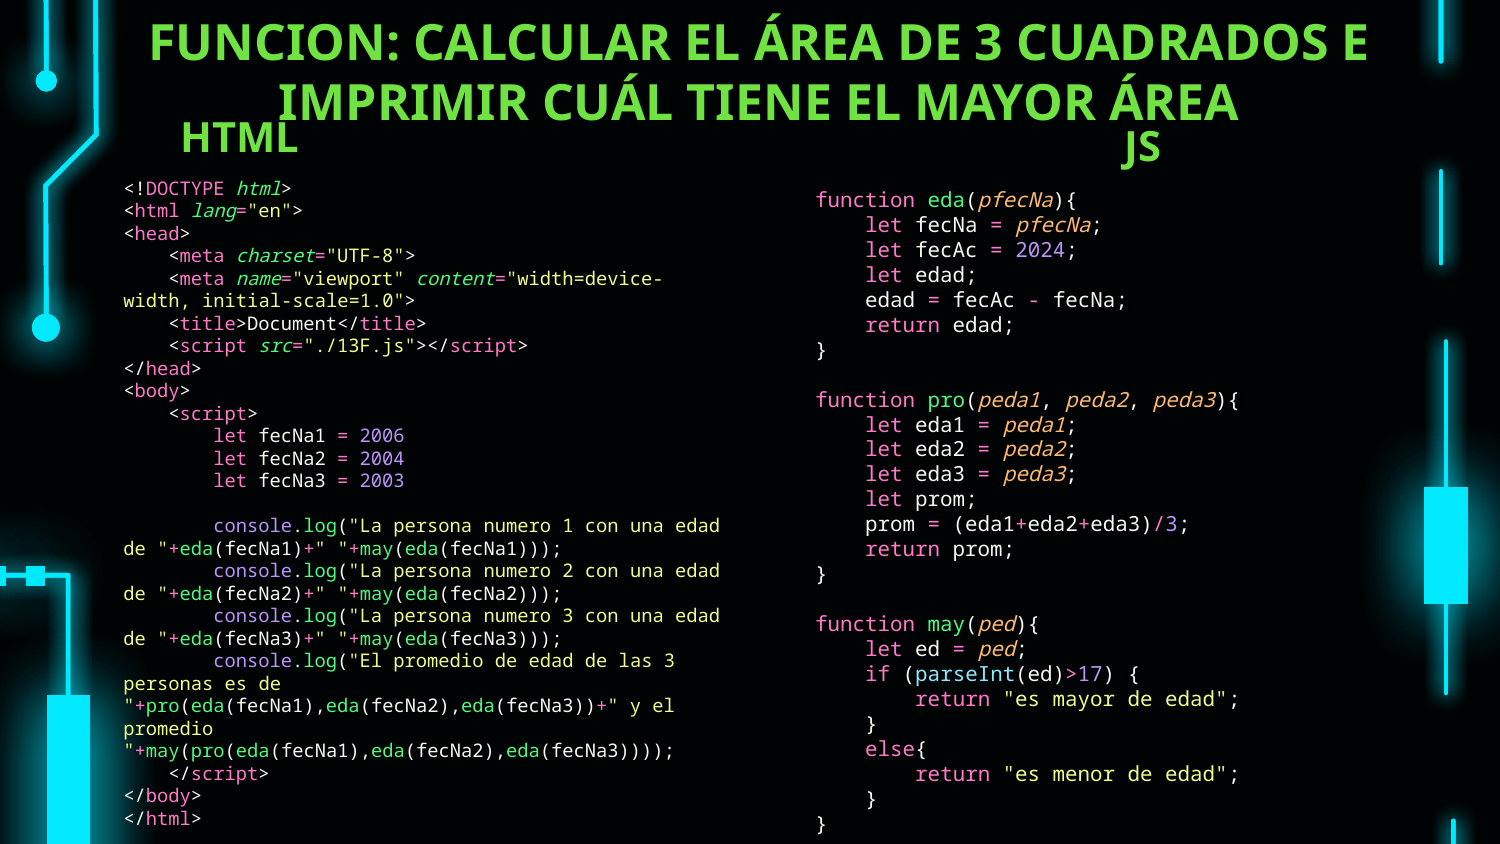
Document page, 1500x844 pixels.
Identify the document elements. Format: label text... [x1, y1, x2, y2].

text_box HTML [0, 96, 873, 176]
text_box <!DOCTYPE html> <html lang="en"> <head> <meta charset="UTF-8"> <meta name="viewport" content="width=device-width, initial-scale=1.0"> <title>Document</title> <script src="./13F.js"></script> </head> <body> <script> let fecNa1 = 2006 let fecNa2 = 2004 let fecNa3 = 2003 console.log("La persona numero 1 con una edad de "+eda(fecNa1)+" "+may(eda(fecNa1))); console.log("La persona numero 2 con una edad de "+eda(fecNa2)+" "+may(eda(fecNa2))); console.log("La persona numero 3 con una edad de "+eda(fecNa3)+" "+may(eda(fecNa3))); console.log("El promedio de edad de las 3 personas es de "+pro(eda(fecNa1),eda(fecNa2),eda(fecNa3))+" y el promedio "+may(pro(eda(fecNa1),eda(fecNa2),eda(fecNa3)))); </script> </body> </html> [108, 168, 744, 837]
title FUNCION: CALCULAR EL ÁREA DE 3 CUADRADOS E IMPRIMIR CUÁL TIENE EL MAYOR ÁREA [126, 31, 1393, 105]
text_box function eda(pfecNa){ let fecNa = pfecNa; let fecAc = 2024; let edad; edad = fecAc - fecNa; return edad; } function pro(peda1, peda2, peda3){ let eda1 = peda1; let eda2 = peda2; let eda3 = peda3; let prom; prom = (eda1+eda2+eda3)/3; return prom; } function may(ped){ let ed = ped; if (parseInt(ed)>17) { return "es mayor de edad"; } else{ return "es menor de edad"; } } [800, 178, 1500, 844]
text_box JS [510, 105, 1500, 184]
